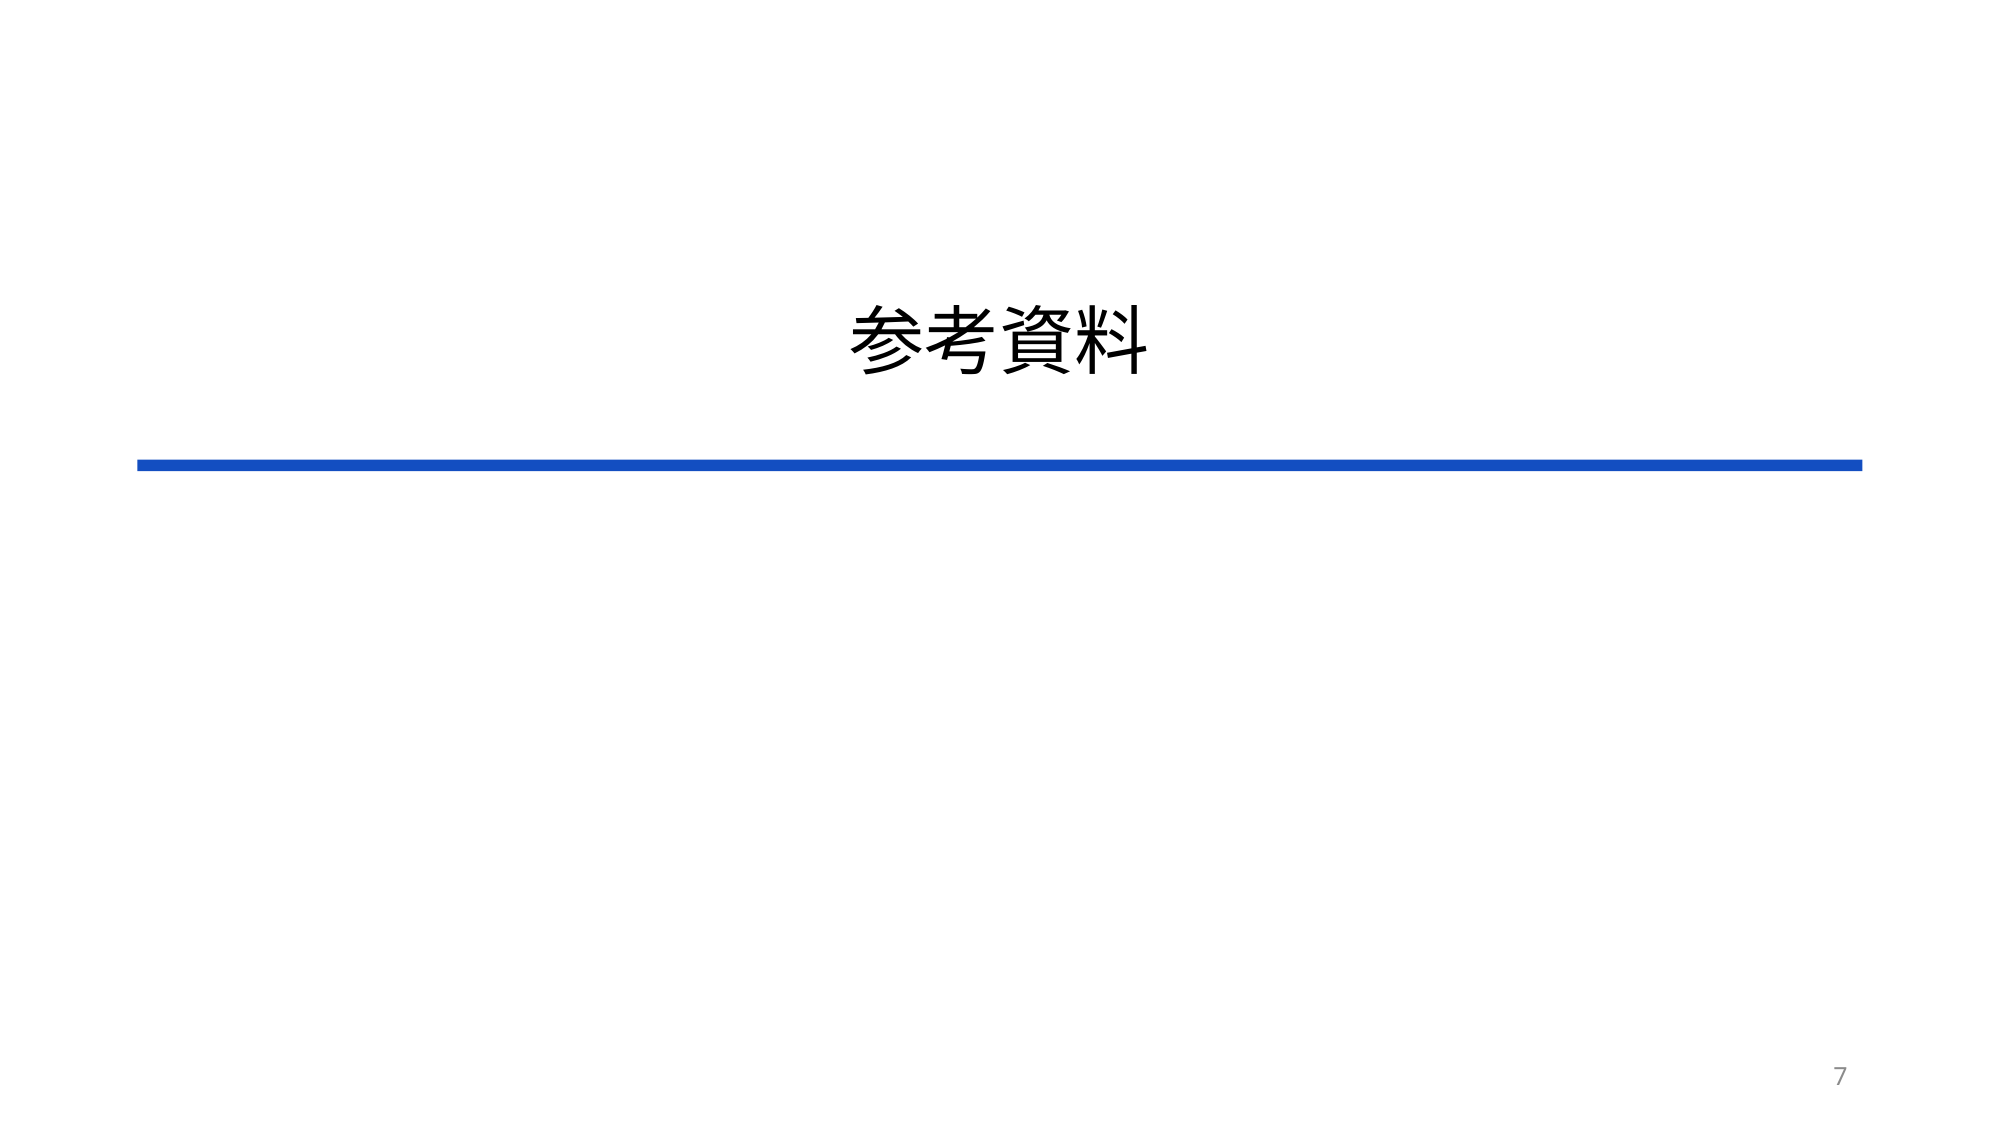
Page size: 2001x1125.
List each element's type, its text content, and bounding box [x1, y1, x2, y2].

slide_number 7 [1412, 1047, 1863, 1108]
title 参考資料 [137, 229, 1863, 460]
